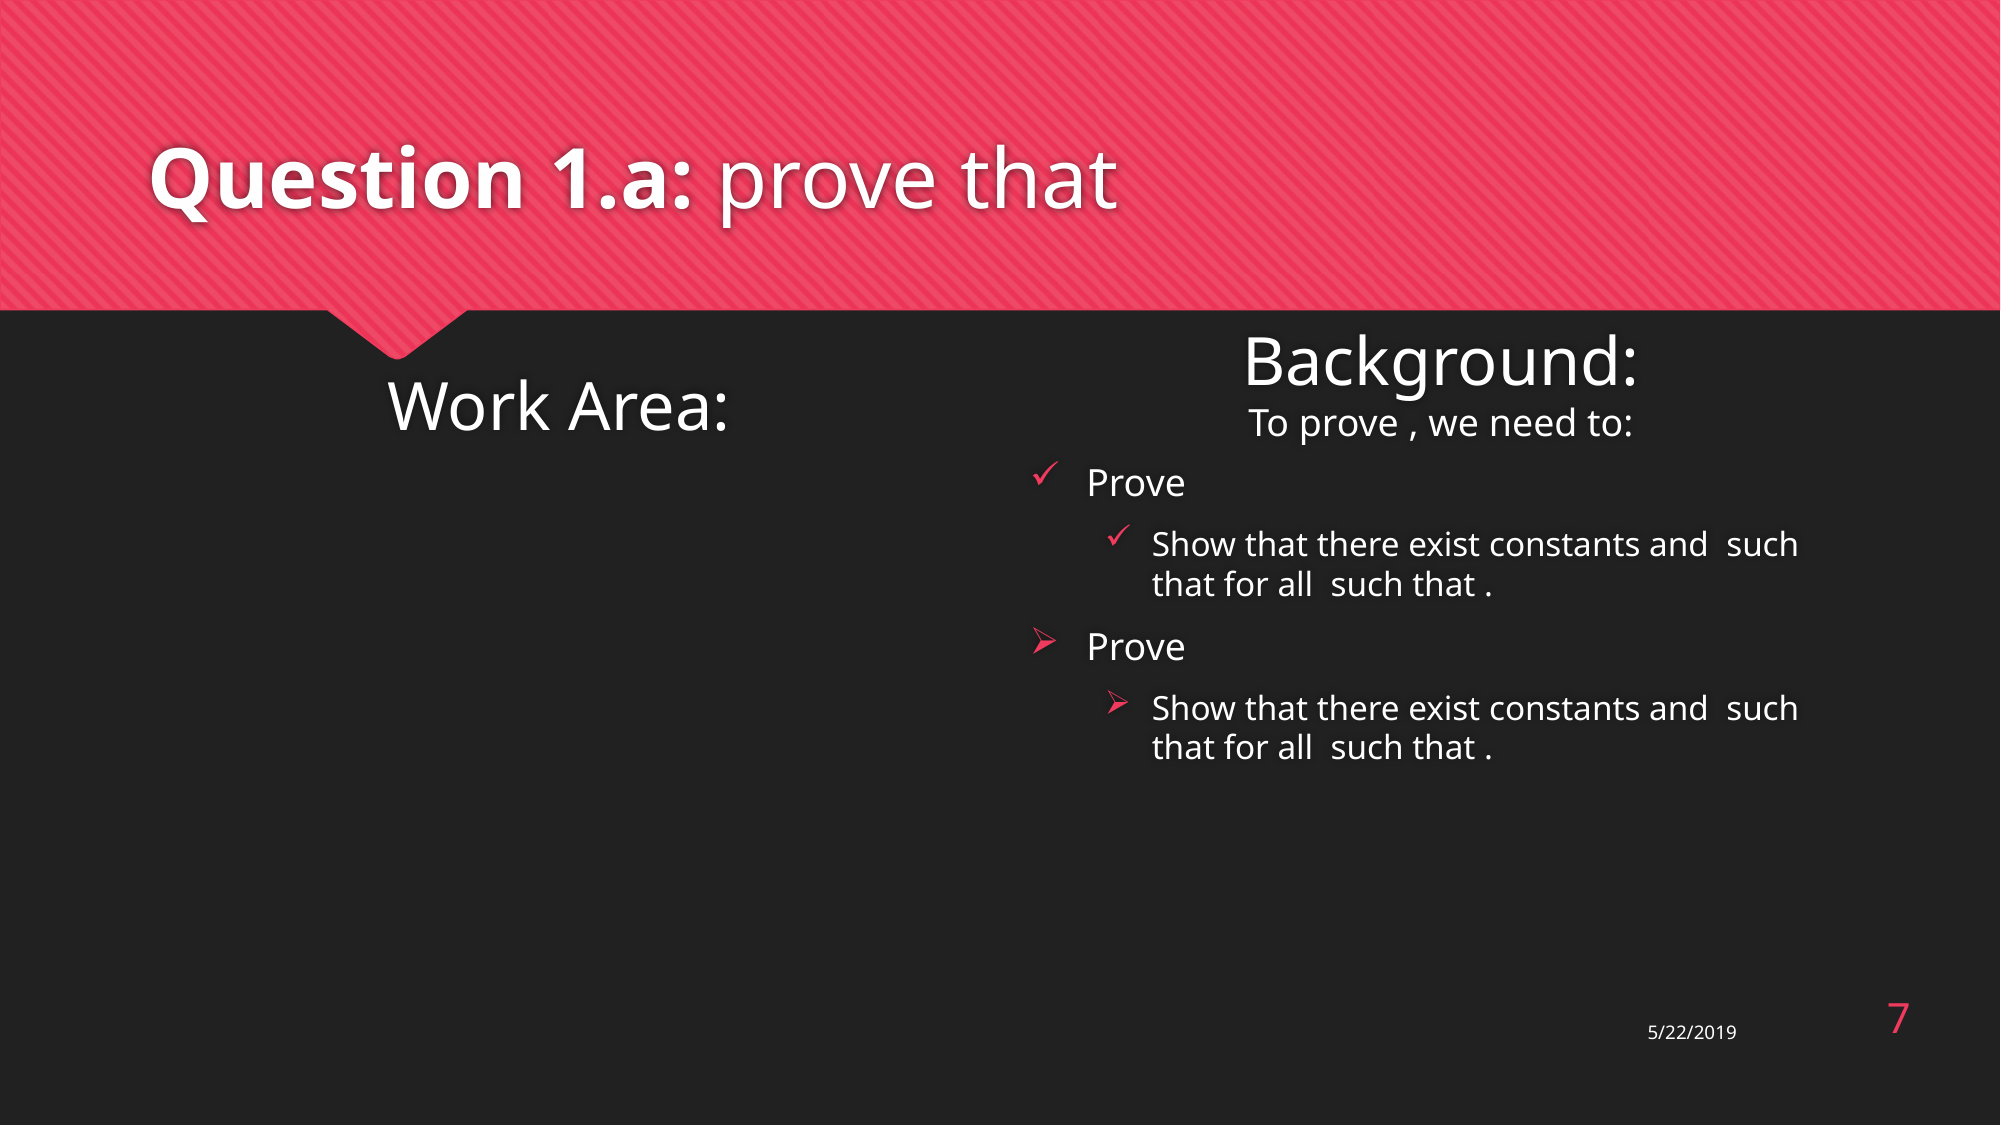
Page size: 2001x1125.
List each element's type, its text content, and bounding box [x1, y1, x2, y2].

slide_number 7 [1751, 970, 1926, 1051]
list Work Area: [133, 356, 985, 452]
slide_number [1531, 991, 1751, 1051]
